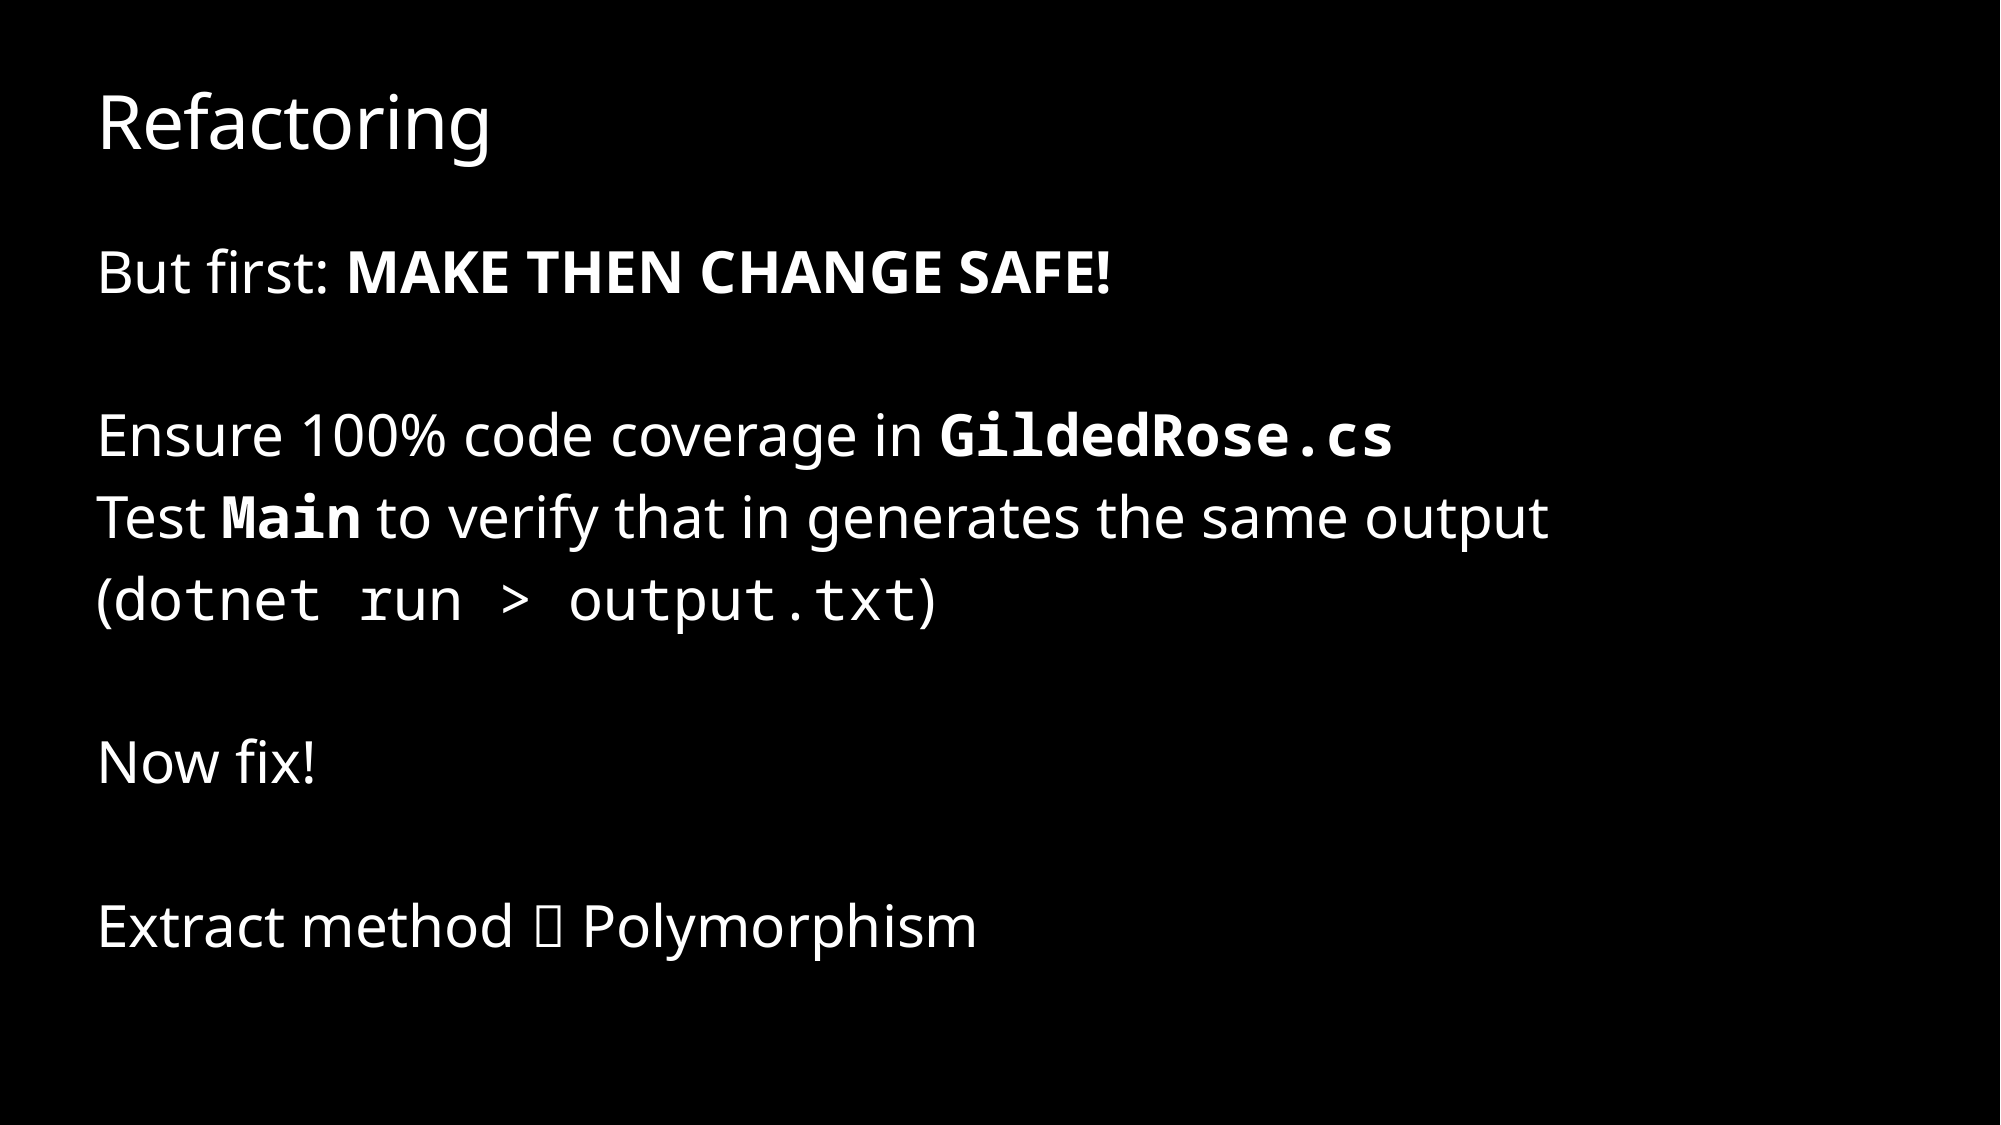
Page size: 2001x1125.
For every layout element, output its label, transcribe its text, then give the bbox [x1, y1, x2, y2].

list But first: MAKE THEN CHANGE SAFE! Ensure 100% code coverage in GildedRose.cs Test Main to verify that in generates the same output (dotnet run > output.txt) Now fix! Extract method  Polymorphism [96, 235, 1904, 985]
title Refactoring [96, 75, 1904, 166]
